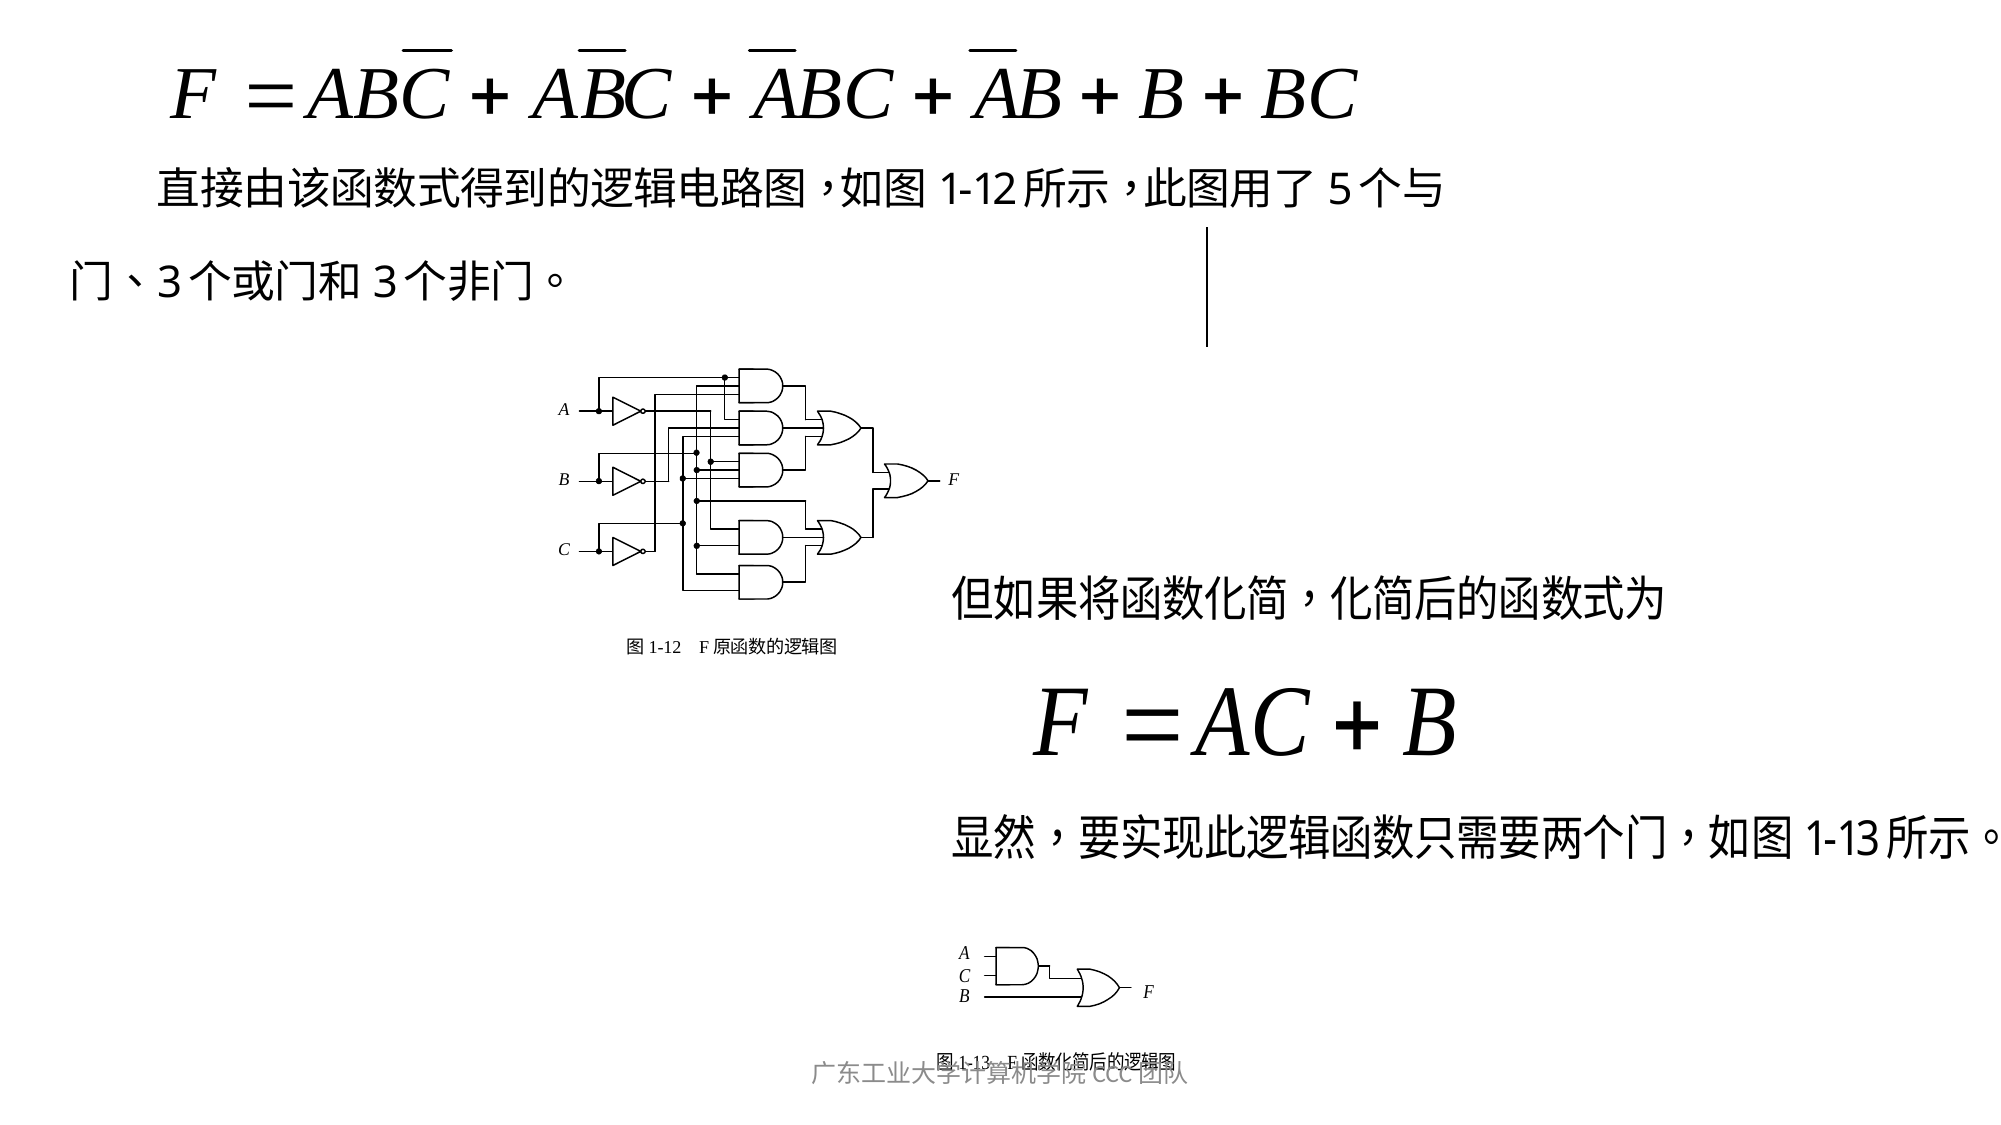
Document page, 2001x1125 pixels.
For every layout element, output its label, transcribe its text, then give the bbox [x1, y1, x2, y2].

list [70, 21, 1448, 700]
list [867, 550, 2000, 1096]
footer 广东工业大学计算机学院CCC团队 [662, 1042, 1338, 1103]
